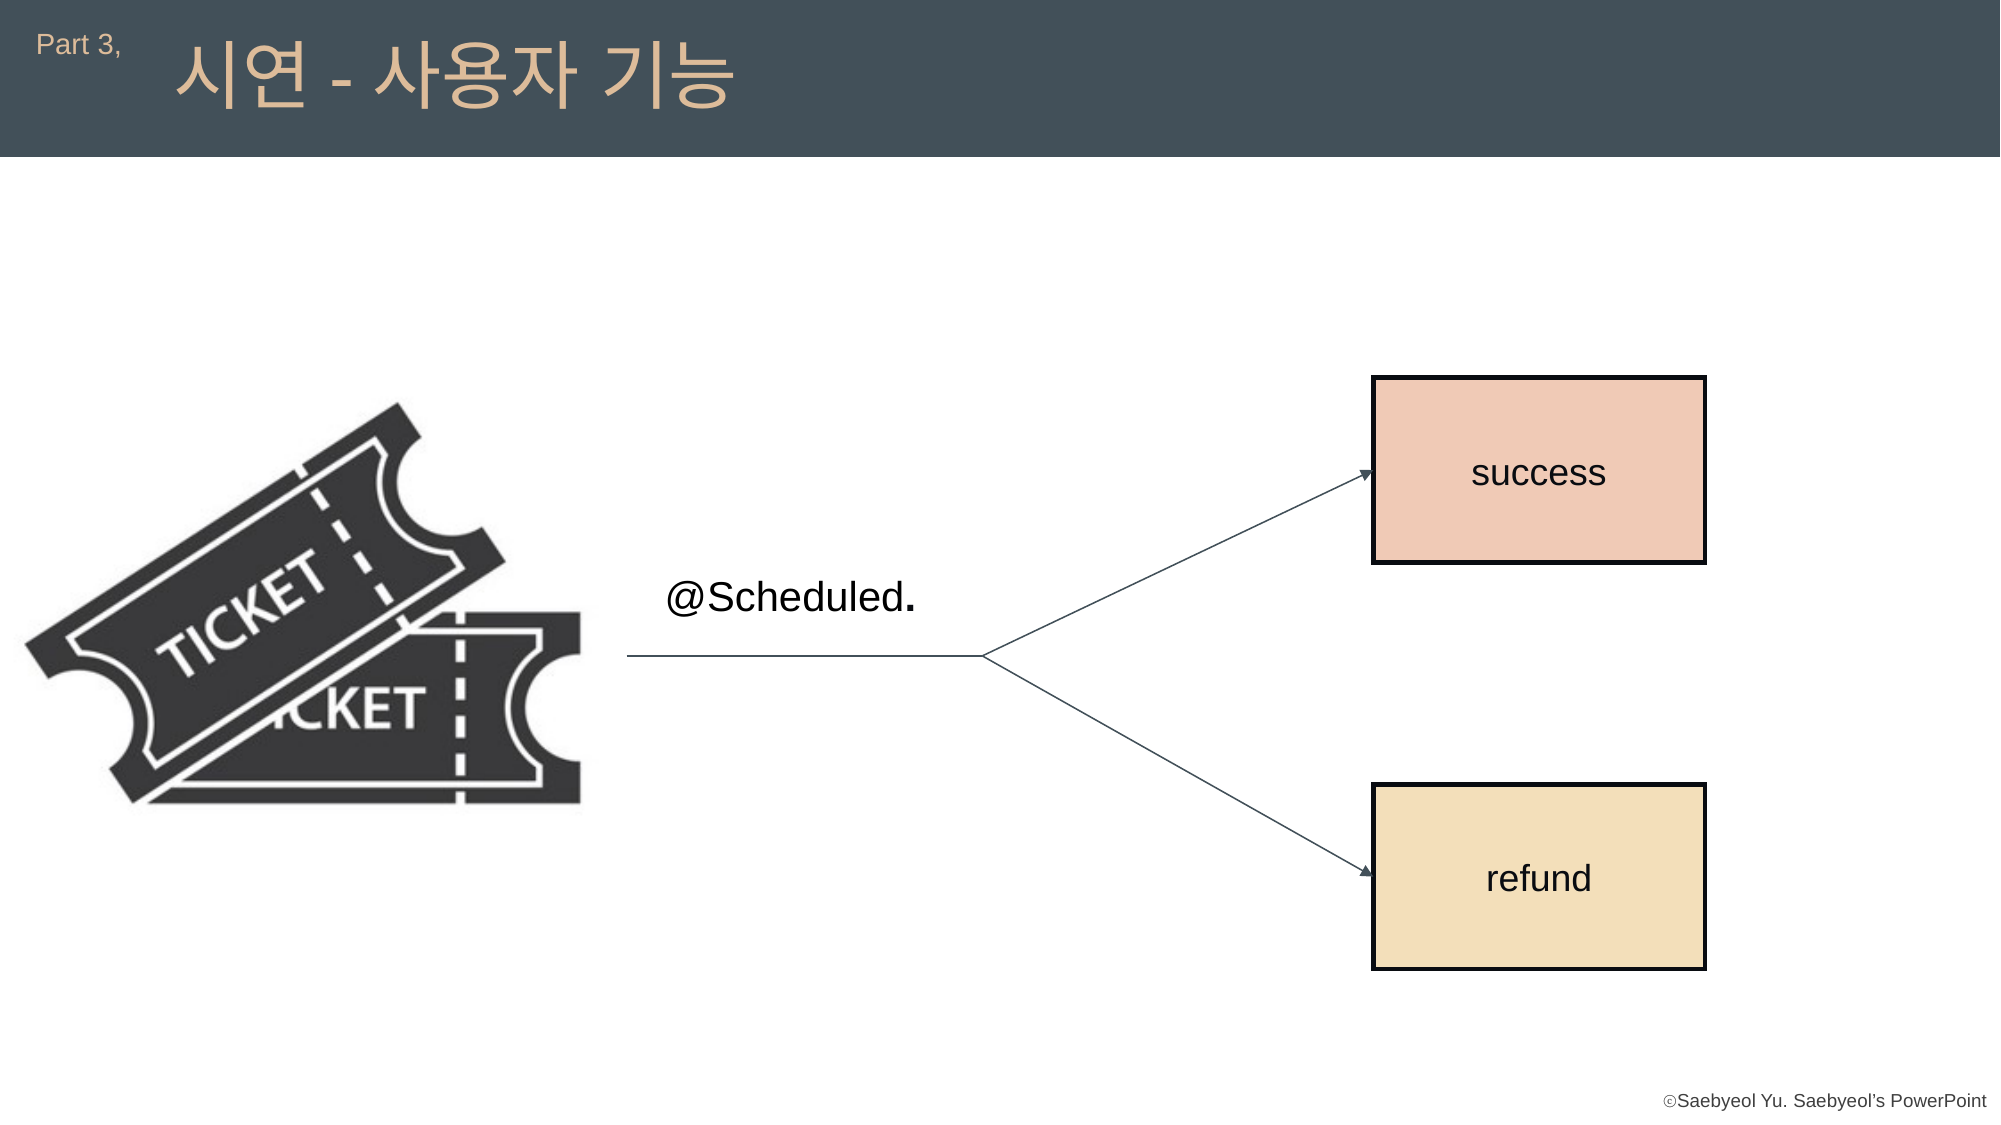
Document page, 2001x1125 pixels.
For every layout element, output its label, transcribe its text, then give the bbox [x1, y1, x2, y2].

text_box @Scheduled. [649, 562, 937, 628]
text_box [982, 469, 1374, 655]
text_box Part 3, [20, 18, 138, 69]
picture [0, 342, 627, 970]
text_box 시연-사용자 기능 [158, 20, 834, 126]
text_box success [1373, 377, 1706, 563]
text_box [0, 0, 2000, 157]
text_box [982, 655, 1374, 877]
text_box refund [1373, 784, 1706, 969]
